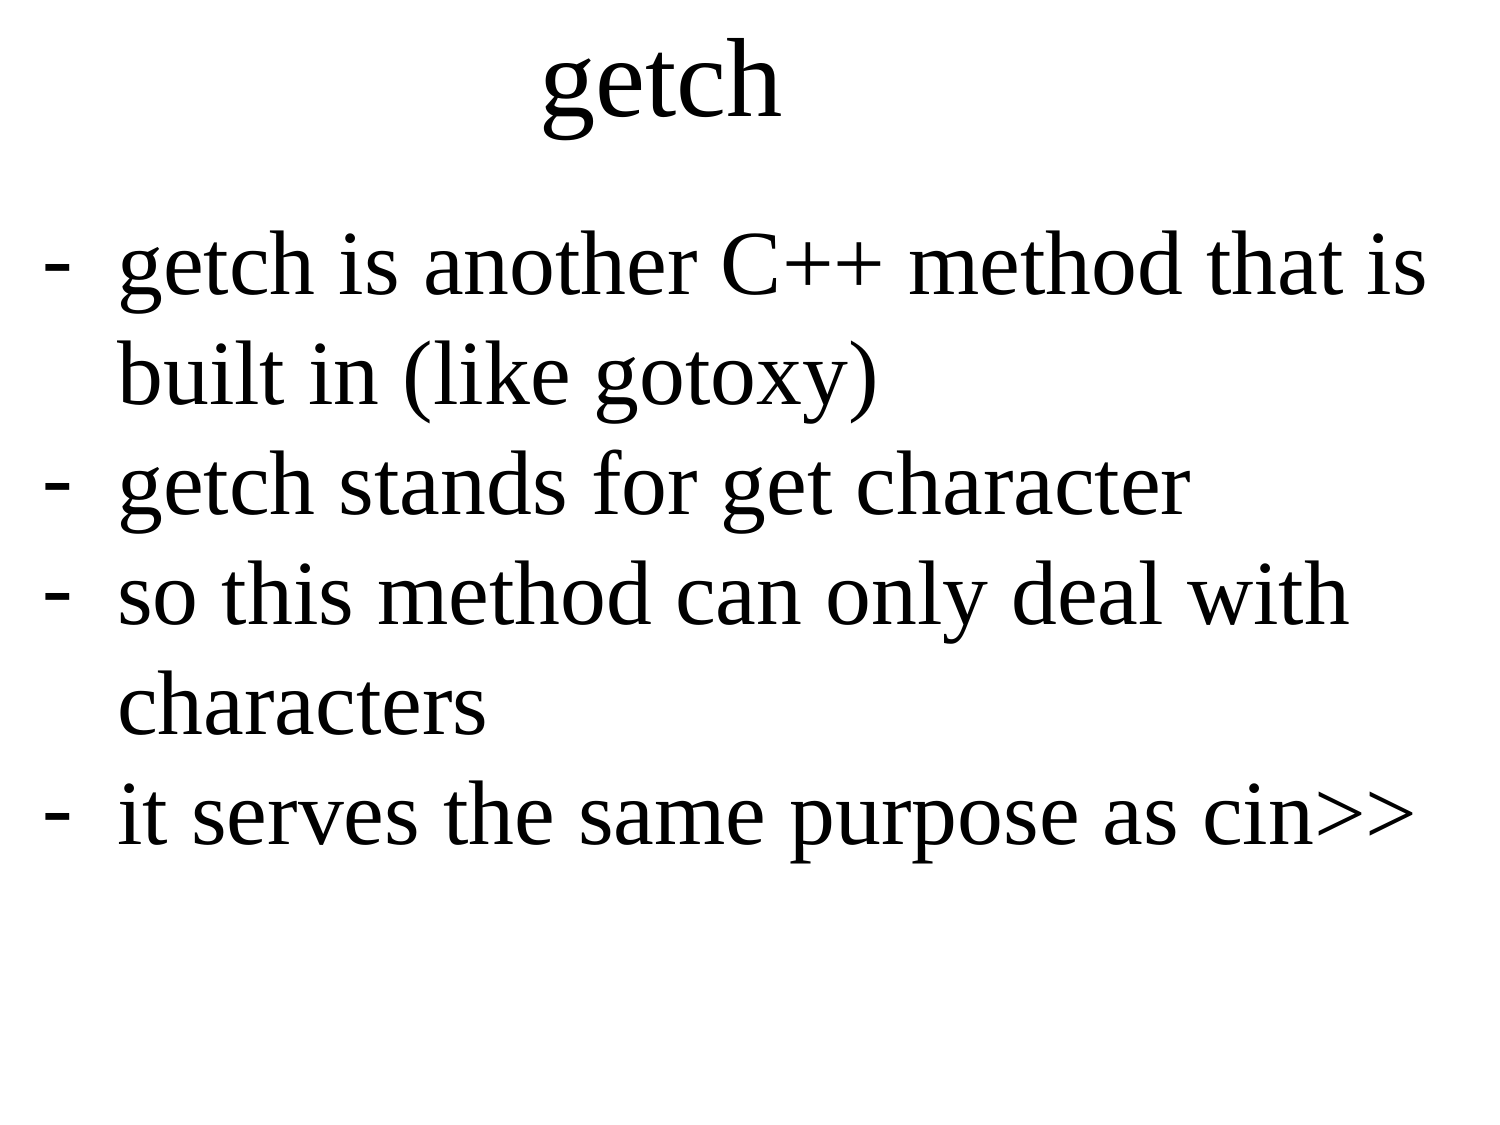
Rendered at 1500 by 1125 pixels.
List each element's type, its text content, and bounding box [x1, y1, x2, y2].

text_box getch is another C++ method that is built in (like gotoxy) getch stands for get character so this method can only deal with characters it serves the same purpose as cin>> [27, 195, 1500, 761]
text_box getch [524, 0, 836, 147]
